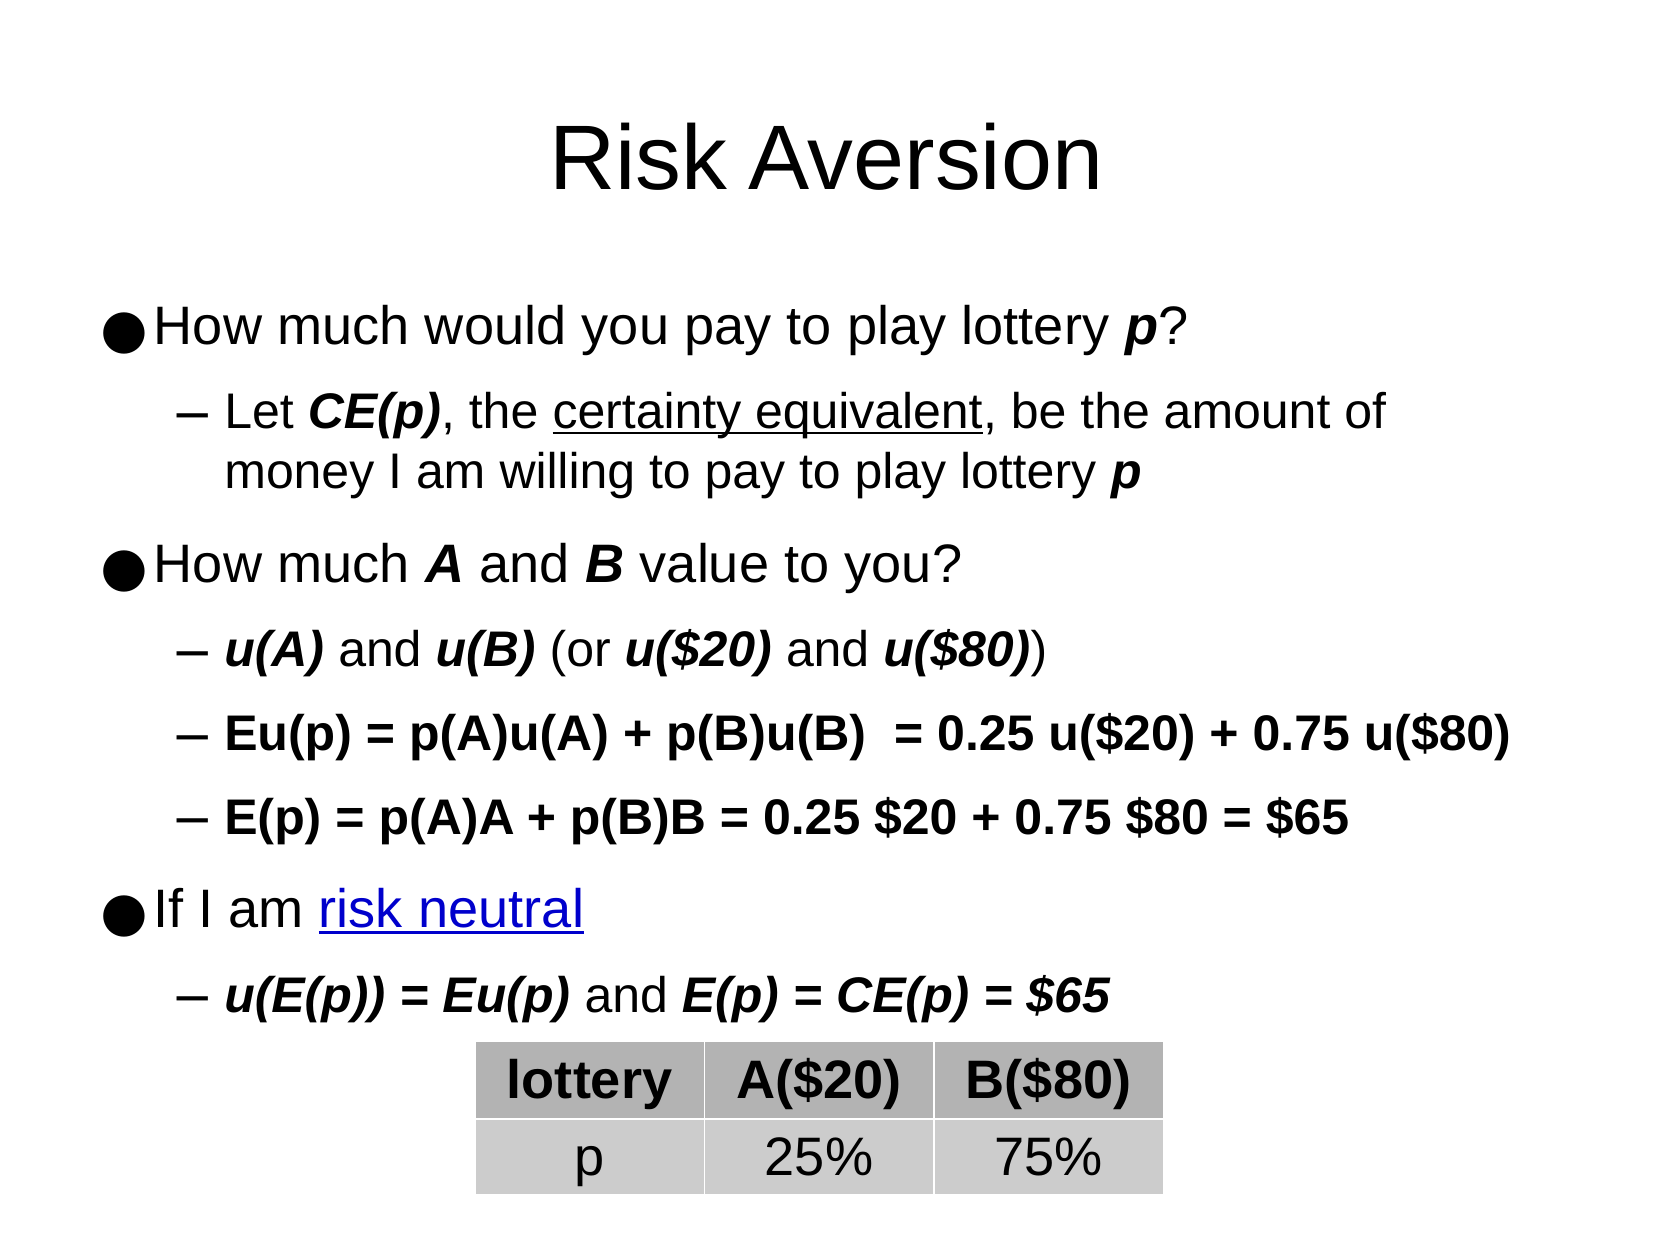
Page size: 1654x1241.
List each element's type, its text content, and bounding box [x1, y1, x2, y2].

table_cell 25% [705, 1120, 933, 1194]
table_header A($20) [705, 1042, 933, 1118]
text_box Risk Aversion [82, 49, 1571, 257]
table_cell p [476, 1120, 704, 1194]
table_header lottery [476, 1042, 704, 1118]
table_cell 75% [935, 1120, 1163, 1194]
table_header B($80) [935, 1042, 1163, 1118]
text_box How much would you pay to play lottery p? Let CE(p), the certainty equivalent, be the amount of money I am willing to pay to play lottery p How much A and B value to you? u(A) and u(B) (or u($20) and u($80)) Eu(p) = p(A)u(A) + p(B)u(B) = 0.25 u($20) + 0.75 u($80) E(p) = p(A)A + p(B)B = 0.25 $20 + 0.75 $80 = $65 If I am risk neutral u(E(p)) = Eu(p) and E(p) = CE(p) = $65 [82, 290, 1545, 1010]
